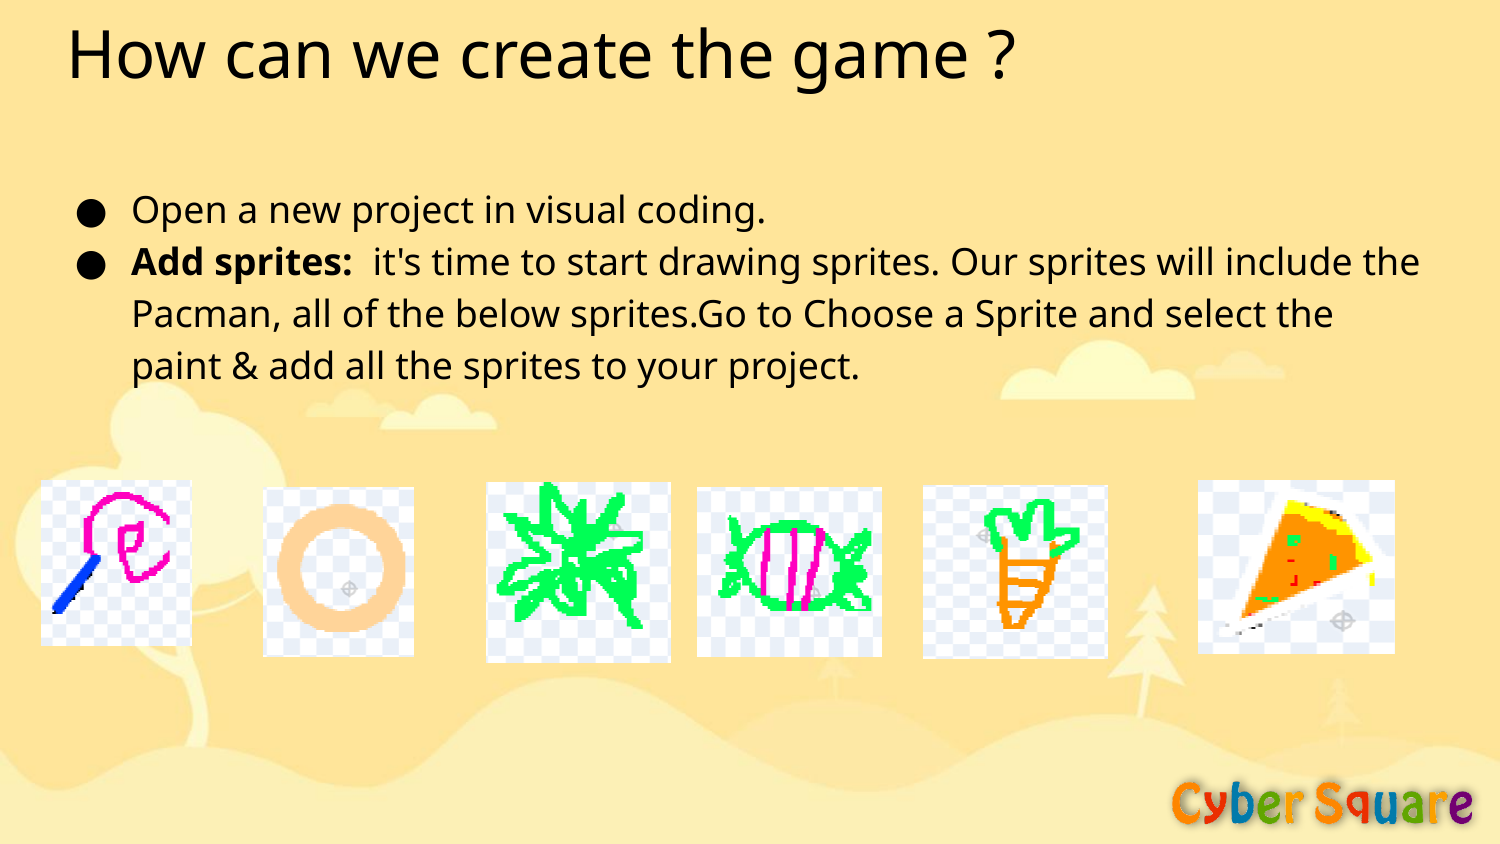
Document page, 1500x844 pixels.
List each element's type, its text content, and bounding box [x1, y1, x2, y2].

text_box Open a new project in visual coding. Add sprites: it's time to start drawing sprites. Our sprites will include the Pacman, all of the below sprites.Go to Choose a Sprite and select the paint & add all the sprites to your project. [40, 164, 1439, 470]
picture [0, 0, 1500, 844]
text_box How can we create the game ? [51, 12, 1449, 107]
